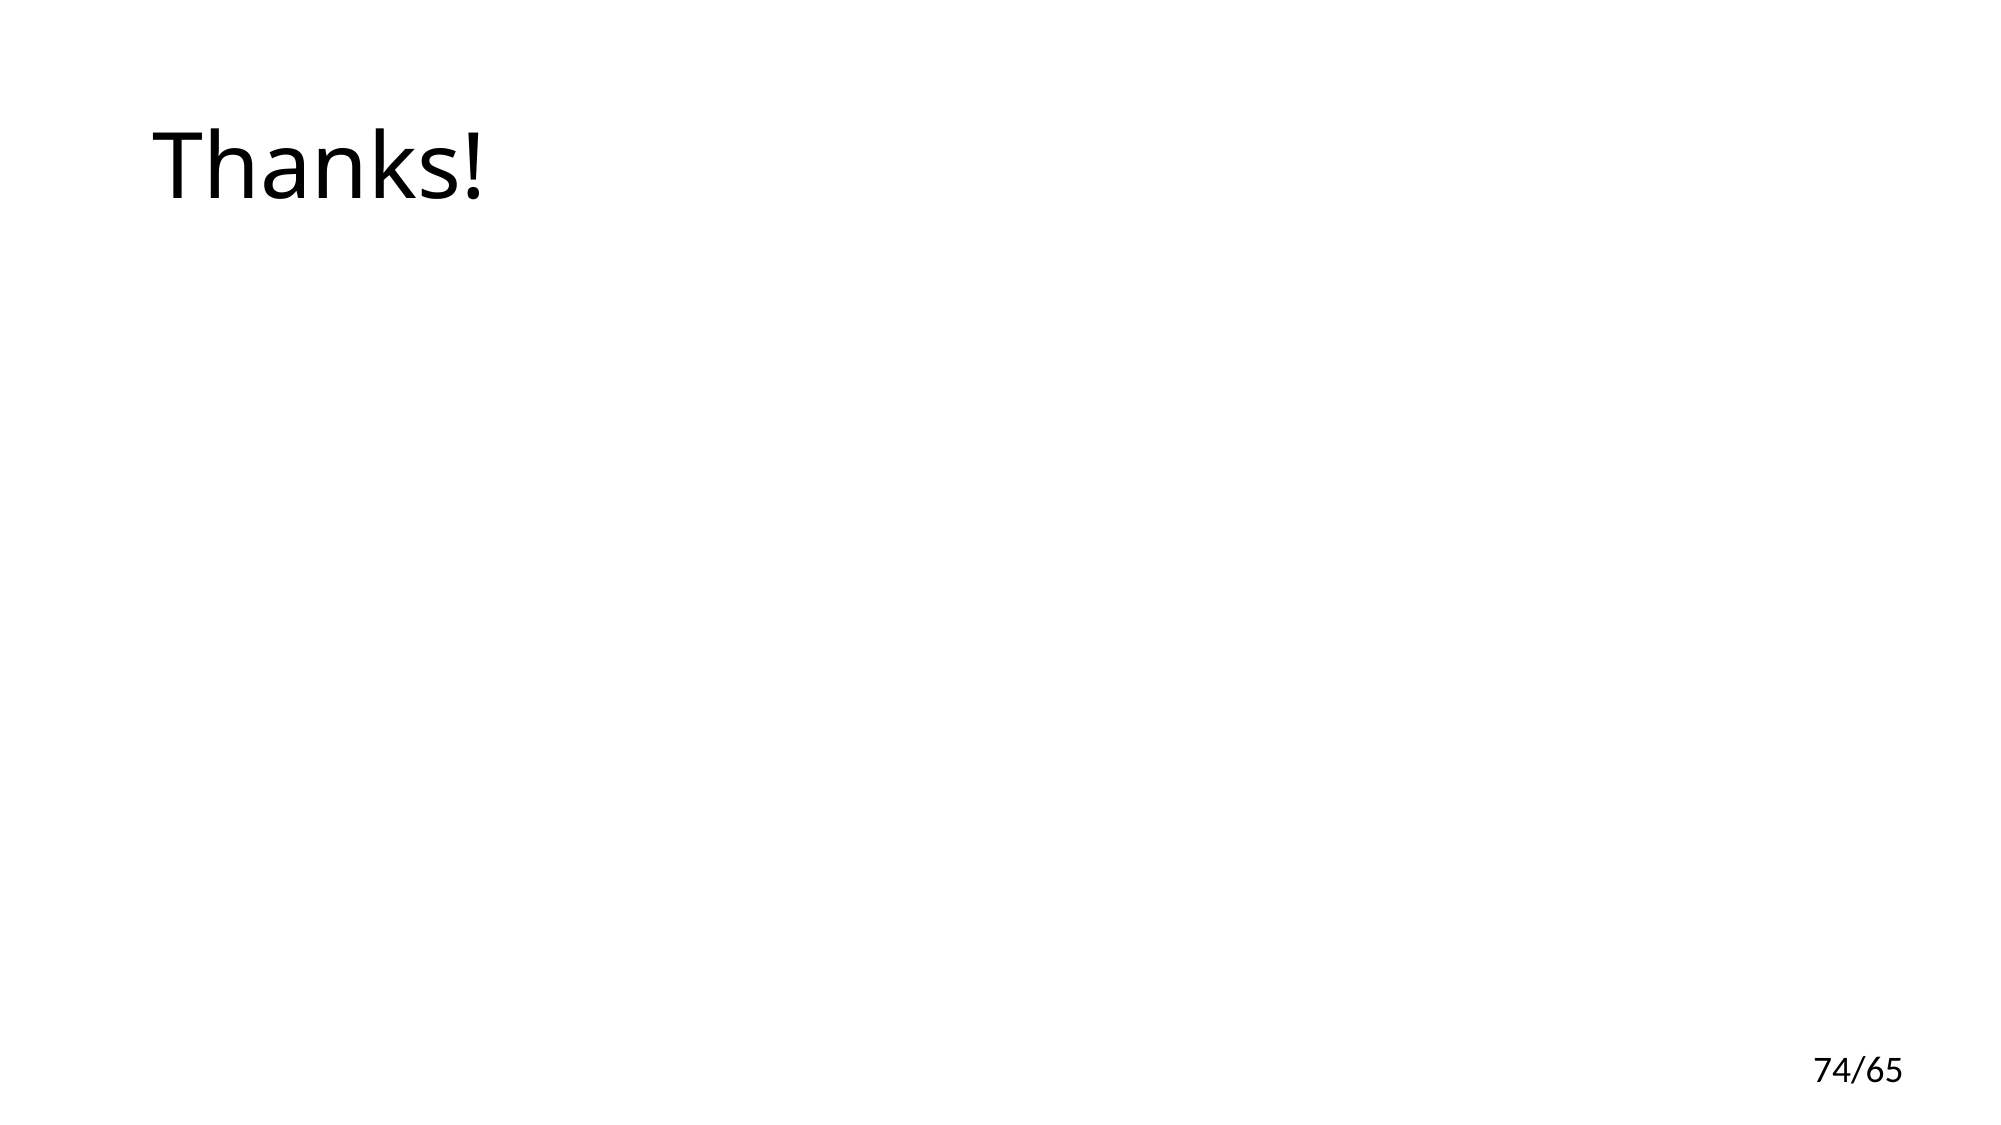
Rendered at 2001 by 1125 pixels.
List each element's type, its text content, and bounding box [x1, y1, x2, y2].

title Thanks! [137, 59, 1863, 278]
